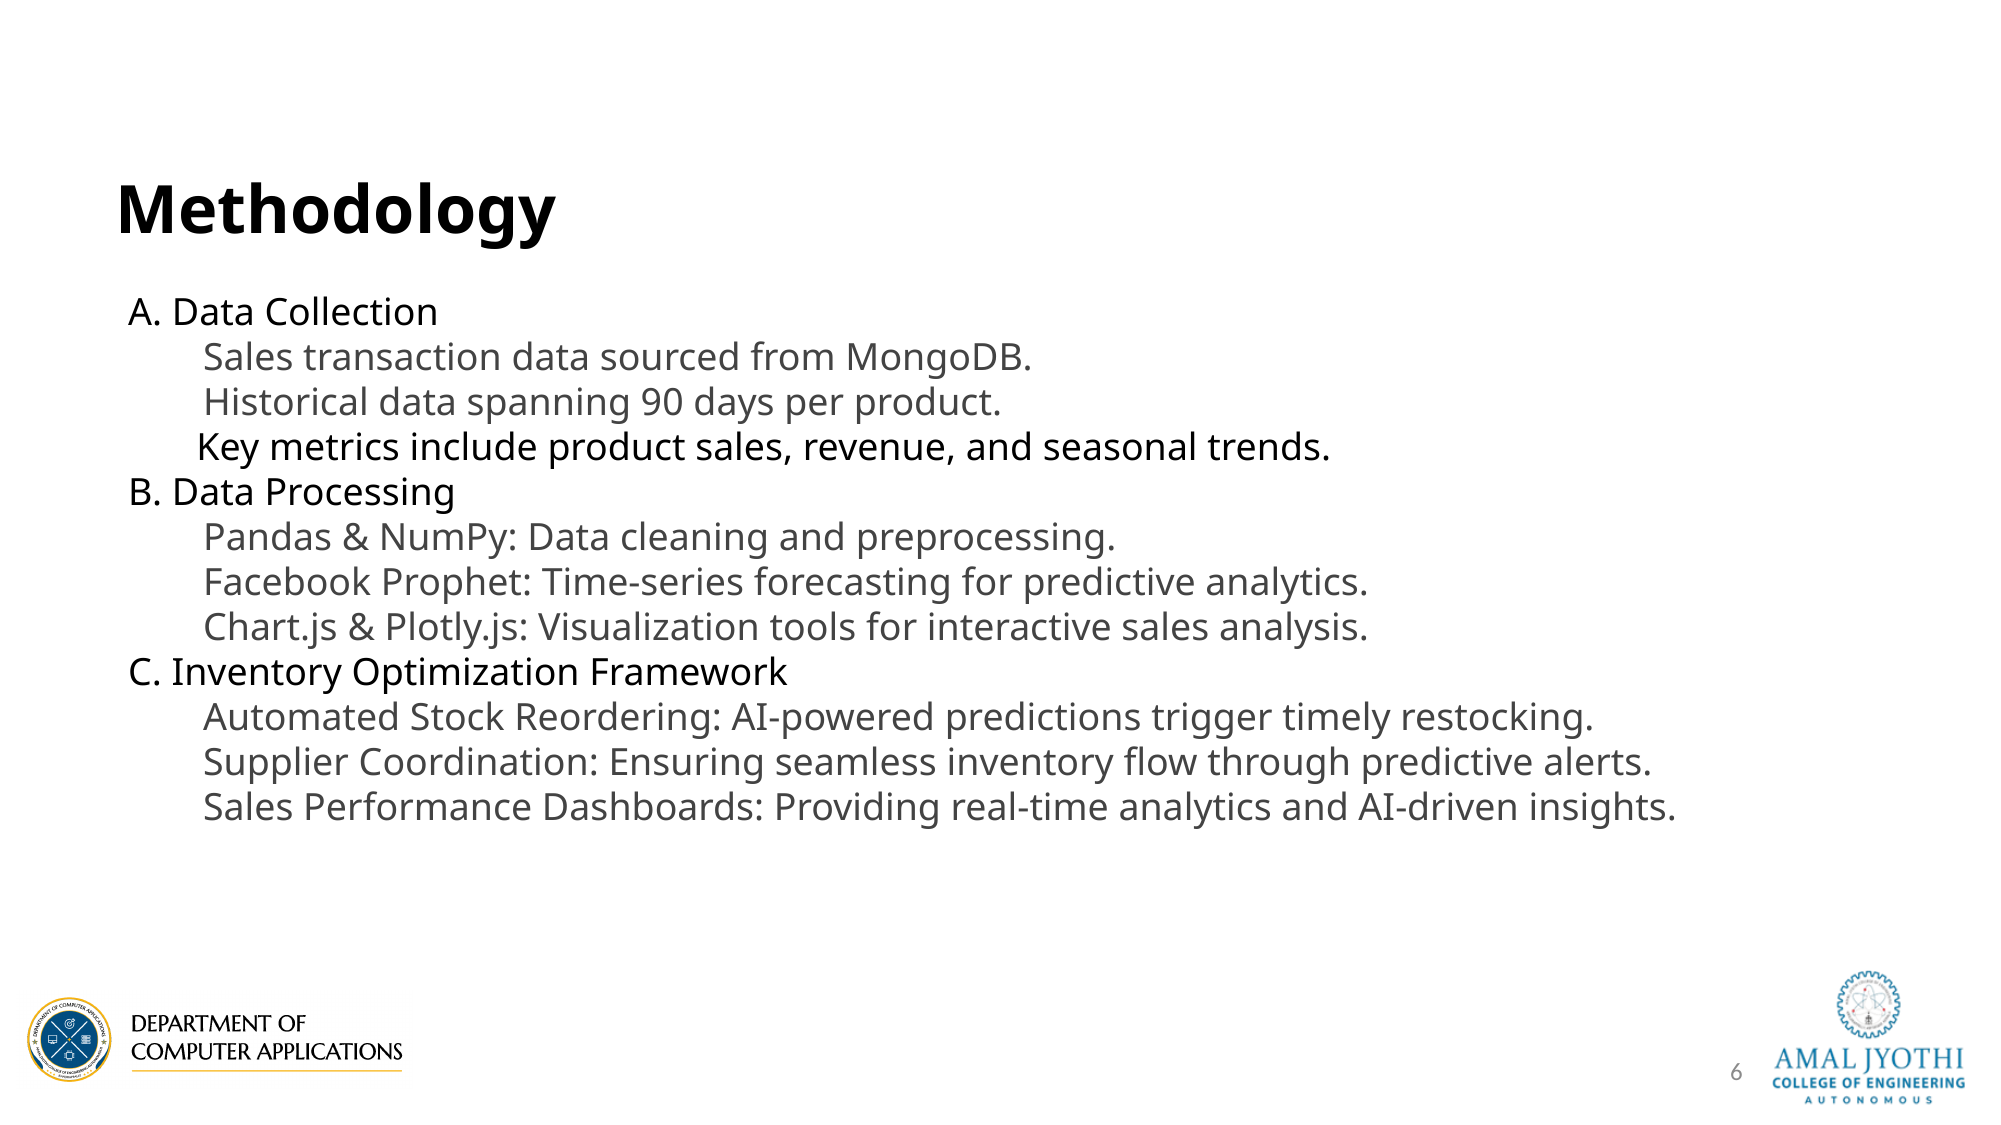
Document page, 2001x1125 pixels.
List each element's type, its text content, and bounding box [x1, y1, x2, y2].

text_box A. Data Collection Sales transaction data sourced from MongoDB. Historical data spanning 90 days per product. Key metrics include product sales, revenue, and seasonal trends. B. Data Processing Pandas & NumPy: Data cleaning and preprocessing. Facebook Prophet: Time-series forecasting for predictive analytics. Chart.js & Plotly.js: Visualization tools for interactive sales analysis. C. Inventory Optimization Framework Automated Stock Reordering: AI-powered predictions trigger timely restocking. Supplier Coordination: Ensuring seamless inventory flow through predictive alerts. Sales Performance Dashboards: Providing real-time analytics and AI-driven insights. [108, 655, 1771, 849]
text_box Methodology [95, 73, 1256, 267]
picture [1770, 970, 1967, 1108]
slide_number 6 [1307, 1039, 1758, 1100]
picture [16, 990, 413, 1089]
